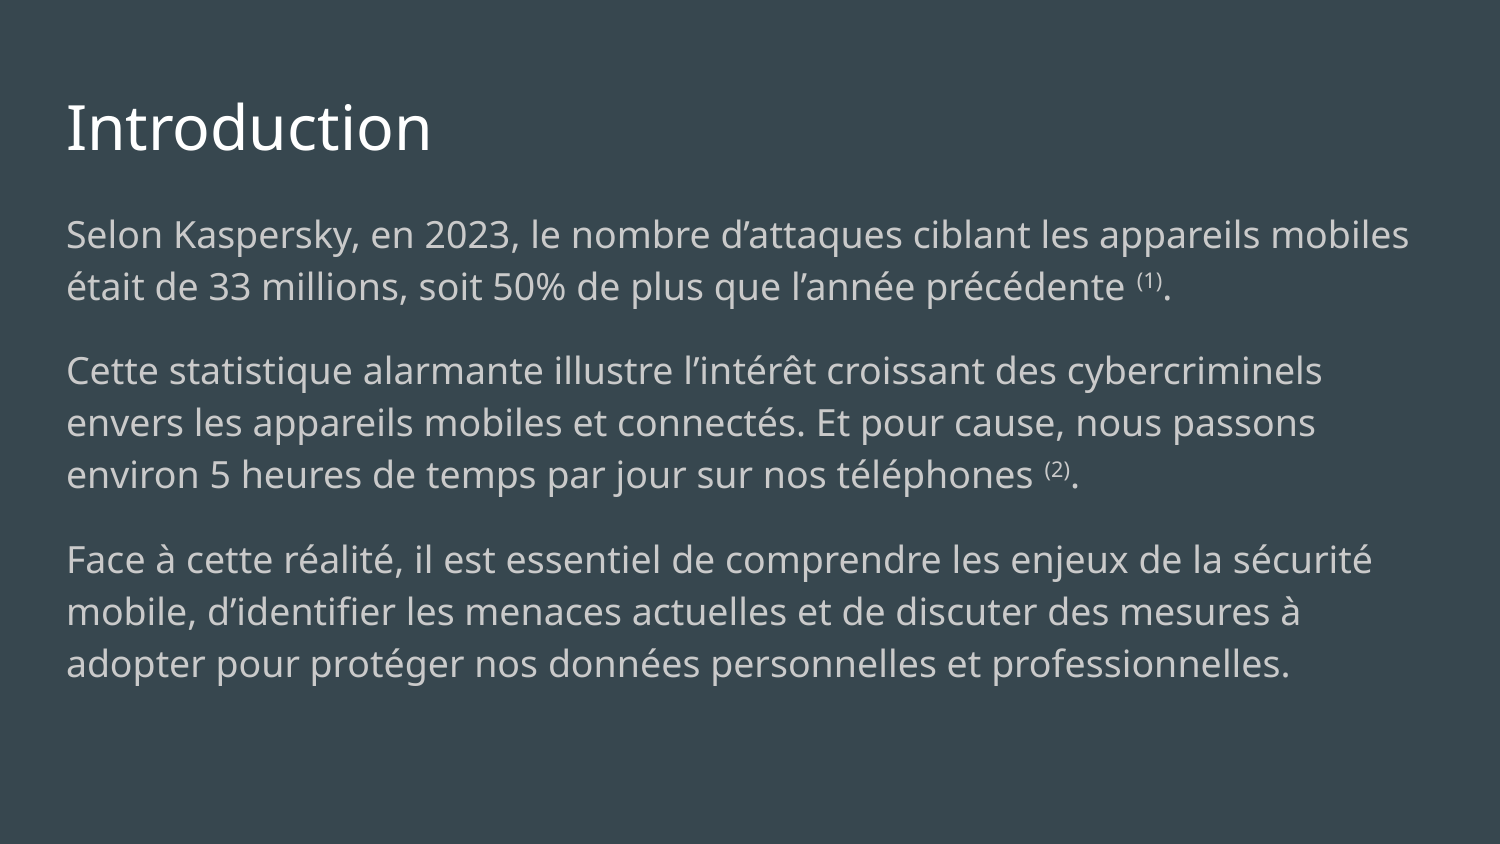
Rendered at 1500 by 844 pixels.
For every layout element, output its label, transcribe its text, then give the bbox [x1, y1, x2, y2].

list Selon Kaspersky, en 2023, le nombre d’attaques ciblant les appareils mobiles était de 33 millions, soit 50% de plus que l’année précédente (1). Cette statistique alarmante illustre l’intérêt croissant des cybercriminels envers les appareils mobiles et connectés. Et pour cause, nous passons environ 5 heures de temps par jour sur nos téléphones (2). Face à cette réalité, il est essentiel de comprendre les enjeux de la sécurité mobile, d’identifier les menaces actuelles et de discuter des mesures à adopter pour protéger nos données personnelles et professionnelles. [51, 189, 1449, 750]
title Introduction [51, 72, 1449, 167]
